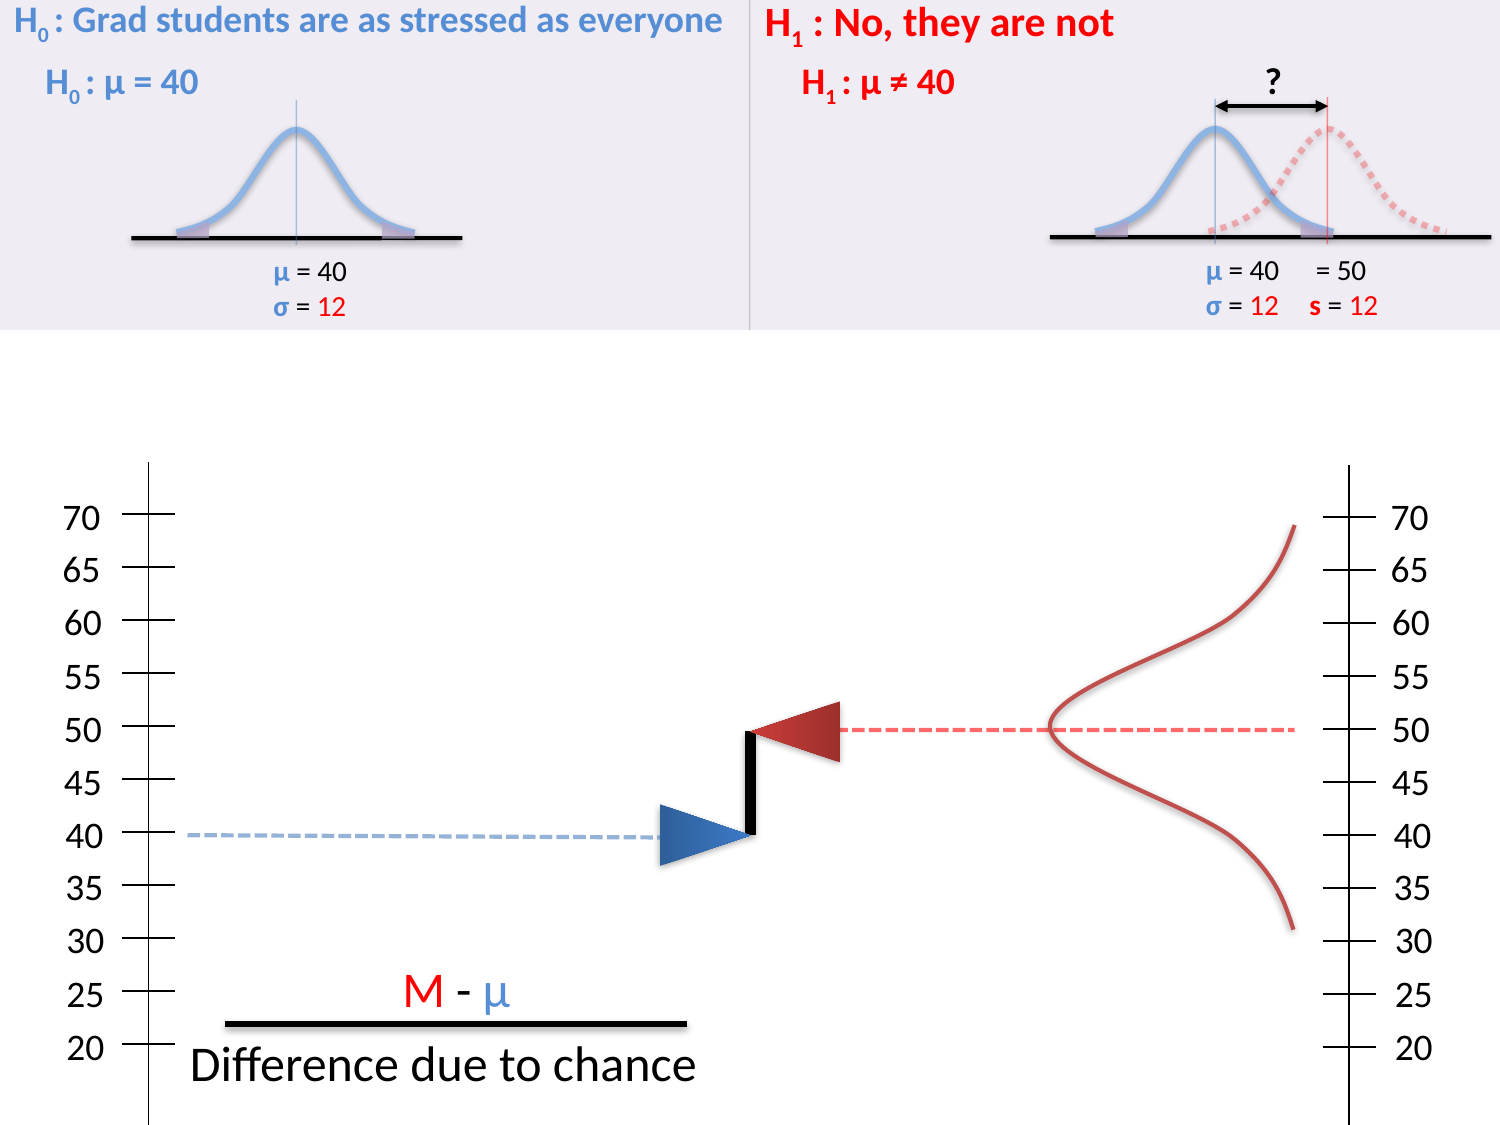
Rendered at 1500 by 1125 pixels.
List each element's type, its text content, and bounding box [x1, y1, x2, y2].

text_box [1324, 488, 1448, 1073]
text_box [751, 701, 841, 763]
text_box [130, 99, 463, 332]
text_box [1052, 738, 1296, 931]
text_box Difference due to chance [152, 1024, 738, 1099]
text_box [187, 834, 660, 838]
text_box [1047, 524, 1297, 729]
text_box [0, 0, 1500, 331]
text_box [660, 804, 747, 866]
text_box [0, 488, 120, 1073]
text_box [1049, 96, 1492, 334]
text_box M - µ [224, 949, 688, 1023]
